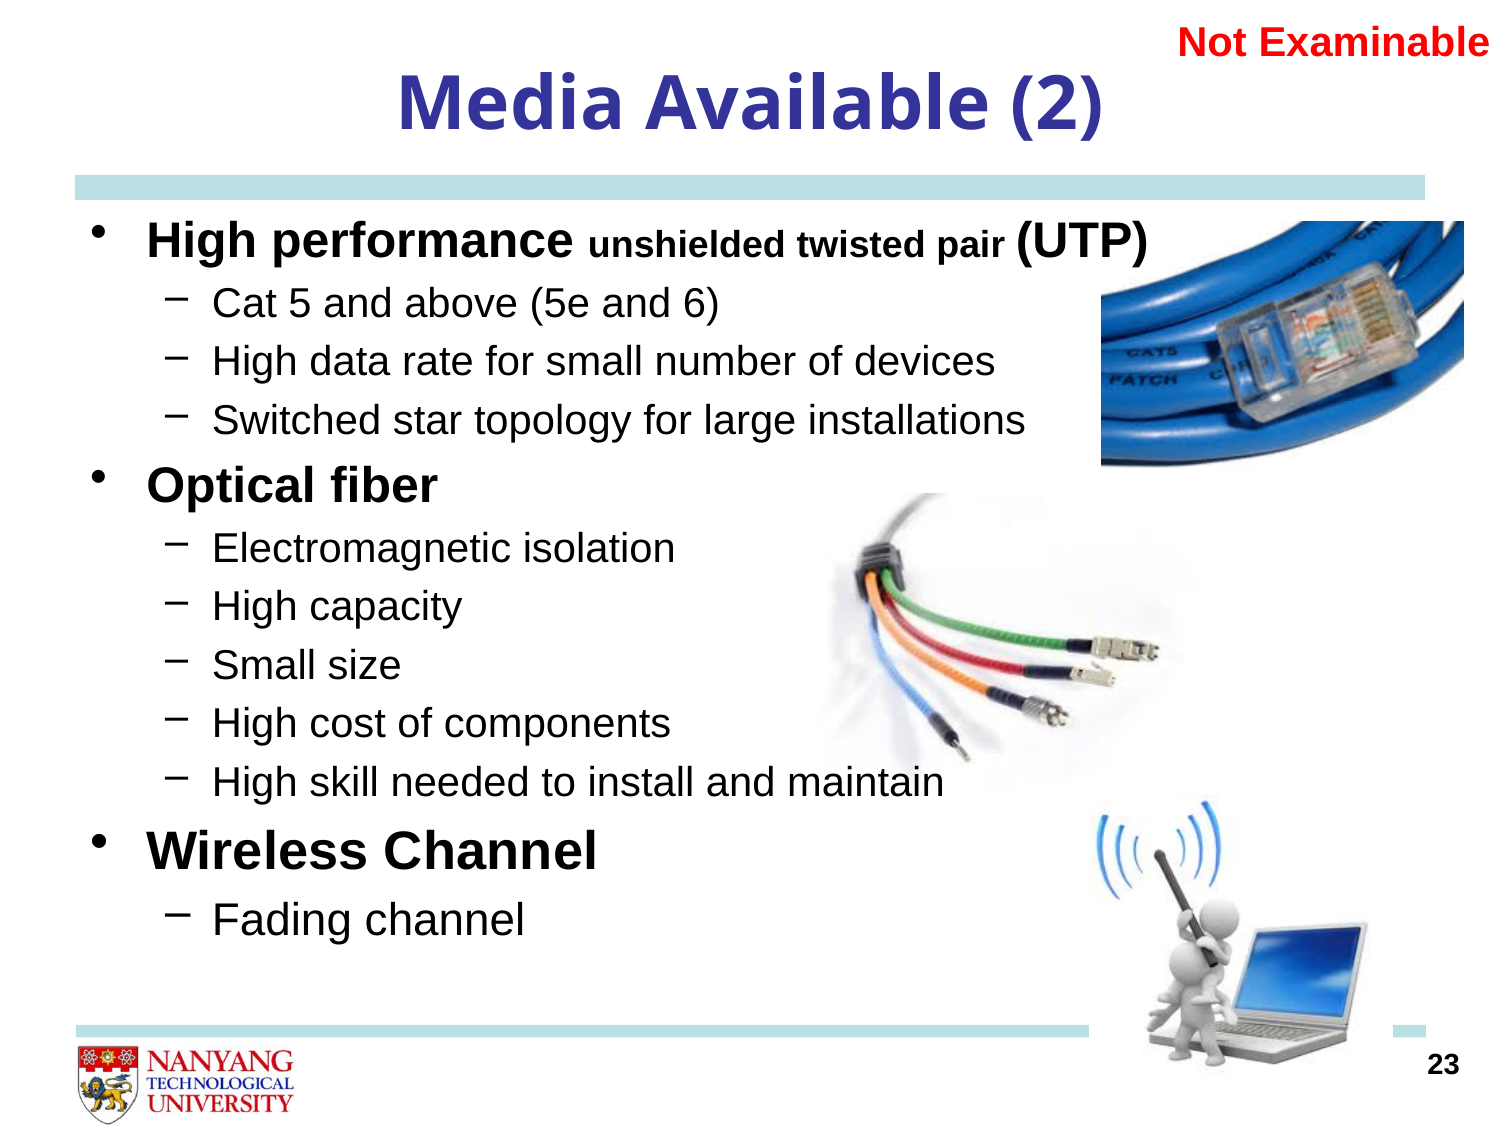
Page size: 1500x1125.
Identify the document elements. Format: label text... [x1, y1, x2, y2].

picture [75, 1045, 296, 1125]
list High performance unshielded twisted pair (UTP) Cat 5 and above (5e and 6) High data rate for small number of devices Switched star topology for large installations Optical fiber Electromagnetic isolation High capacity Small size High cost of components High skill needed to install and maintain Wireless Channel Fading channel [74, 199, 1263, 1026]
slide_number 23 [1396, 1037, 1476, 1101]
picture [814, 221, 1464, 1098]
title Media Available (2) [74, 24, 1426, 176]
text_box Not Examinable [1162, 7, 1500, 73]
